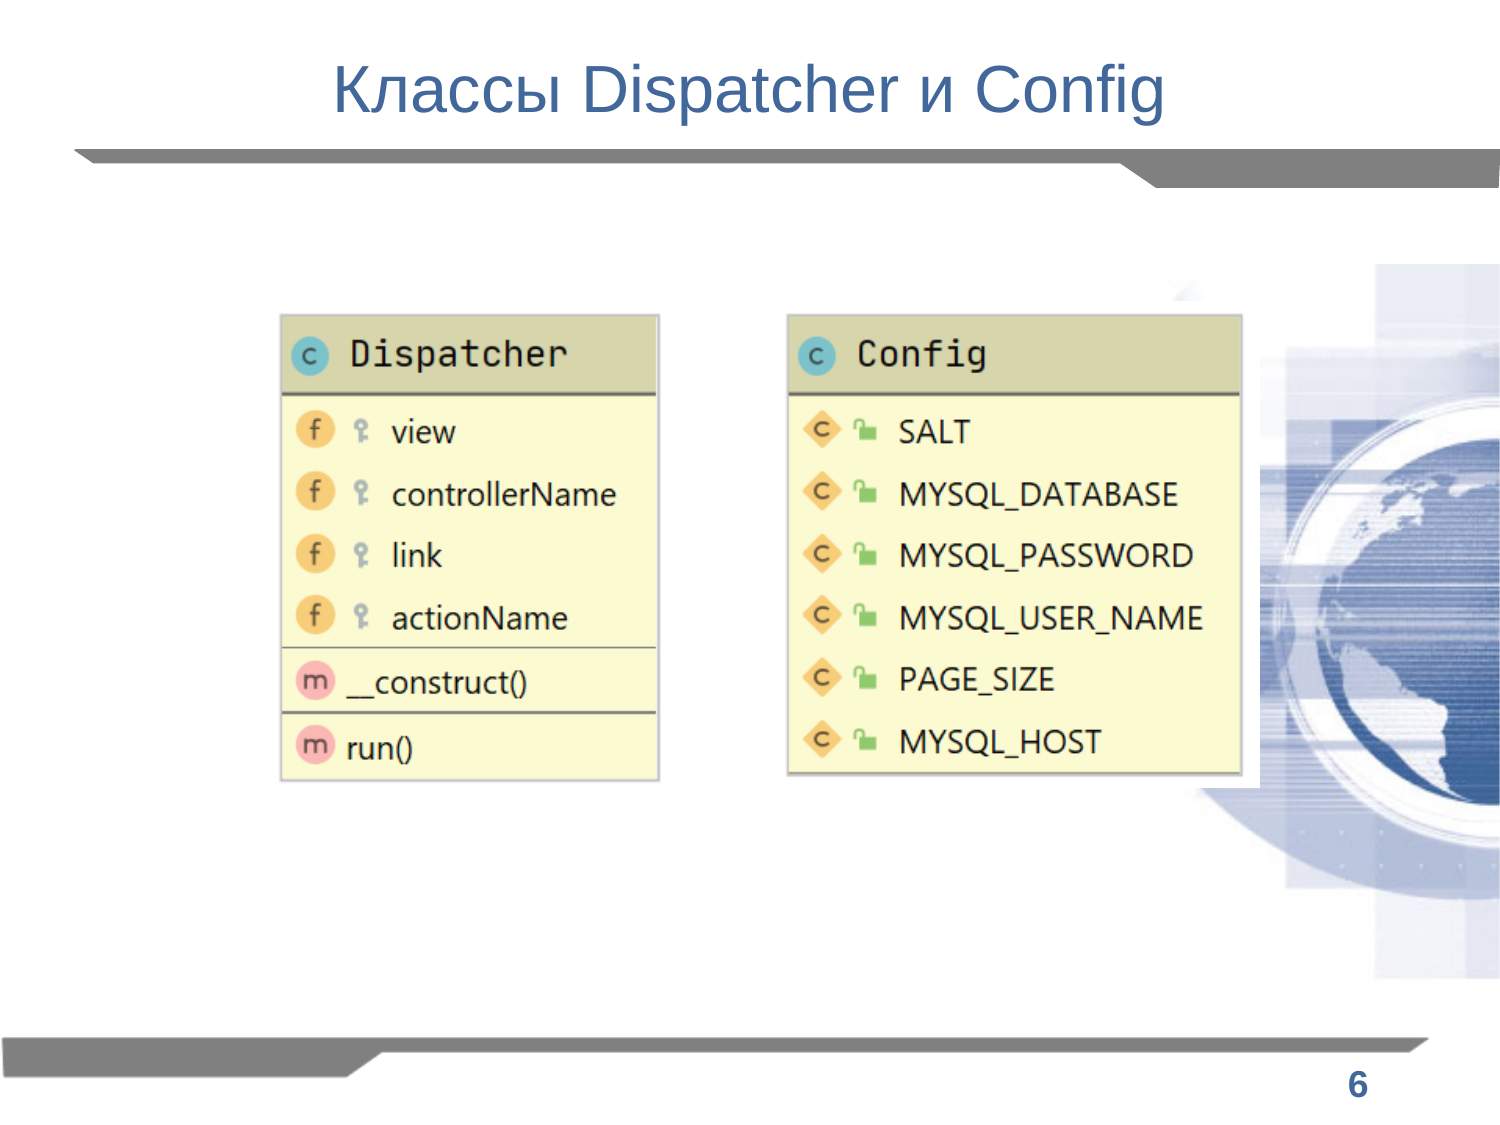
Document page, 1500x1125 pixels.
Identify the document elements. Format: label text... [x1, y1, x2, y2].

text_box [37, 200, 1175, 1005]
picture [262, 264, 1500, 1025]
picture [1354, 1084, 1361, 1091]
text_box Классы Dispatcher и Config [75, 44, 1425, 138]
picture [0, 1037, 1433, 1091]
